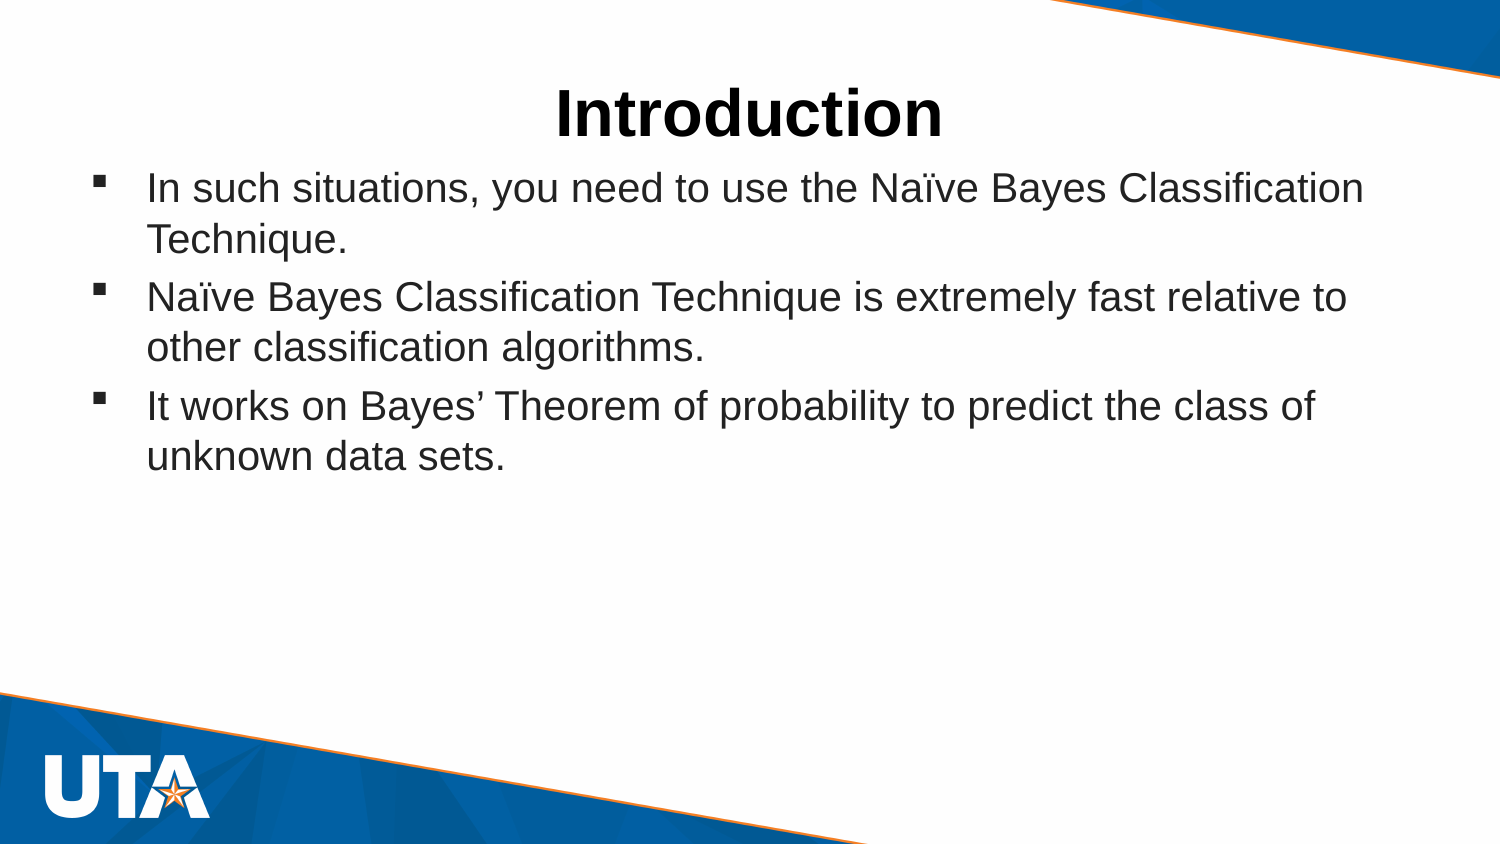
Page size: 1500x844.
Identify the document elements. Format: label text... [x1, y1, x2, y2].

list In such situations, you need to use the Naïve Bayes Classification Technique. Naïve Bayes Classification Technique is extremely fast relative to other classification algorithms. It works on Bayes’ Theorem of probability to predict the class of unknown data sets. [75, 153, 1425, 724]
title Introduction [75, 39, 1425, 153]
picture [0, 0, 1500, 844]
